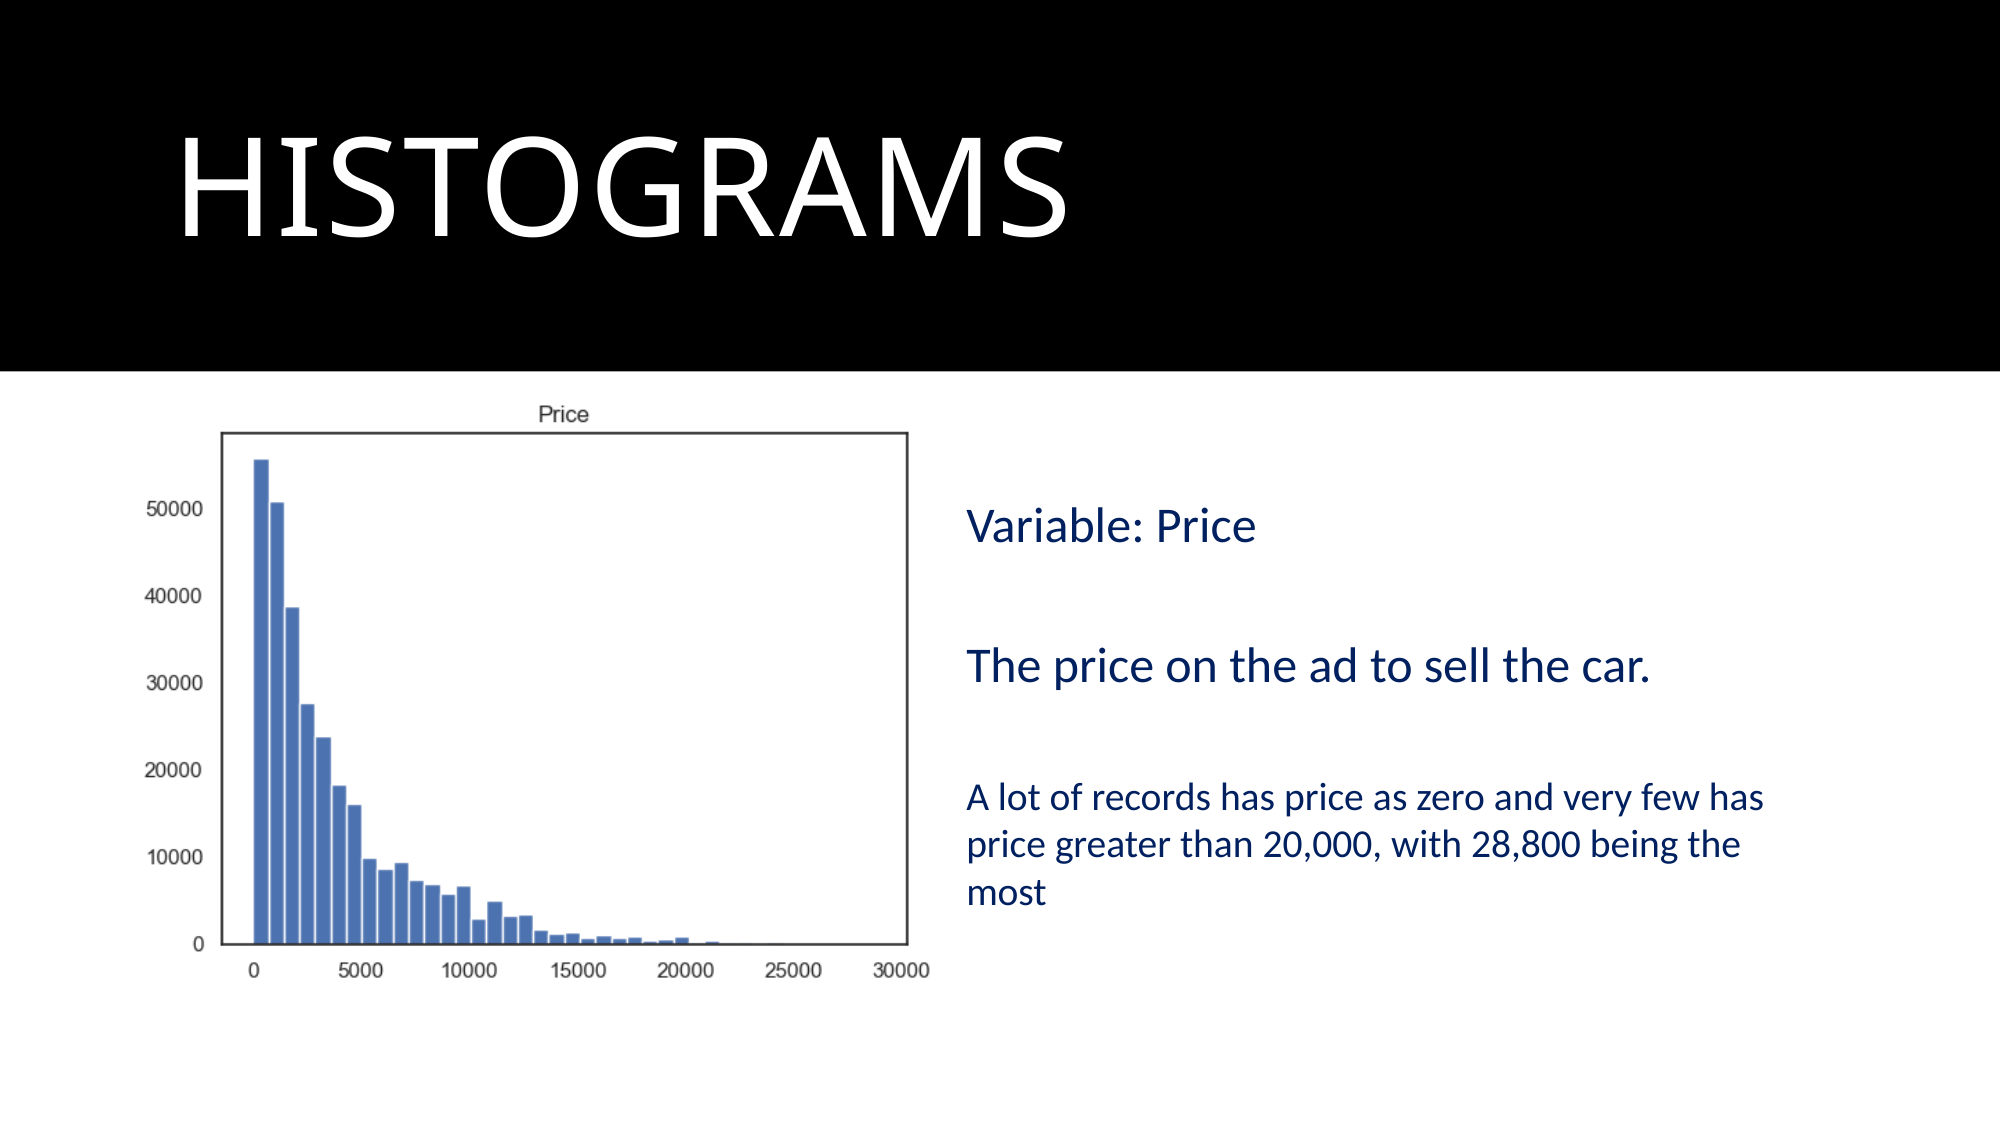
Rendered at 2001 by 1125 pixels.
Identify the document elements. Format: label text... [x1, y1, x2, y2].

text_box Variable: Price The price on the ad to sell the car. A lot of records has price as zero and very few has price greater than 20,000, with 28,800 being the most [1000, 485, 1808, 921]
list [95, 403, 1000, 993]
title Histograms [157, 52, 1842, 332]
